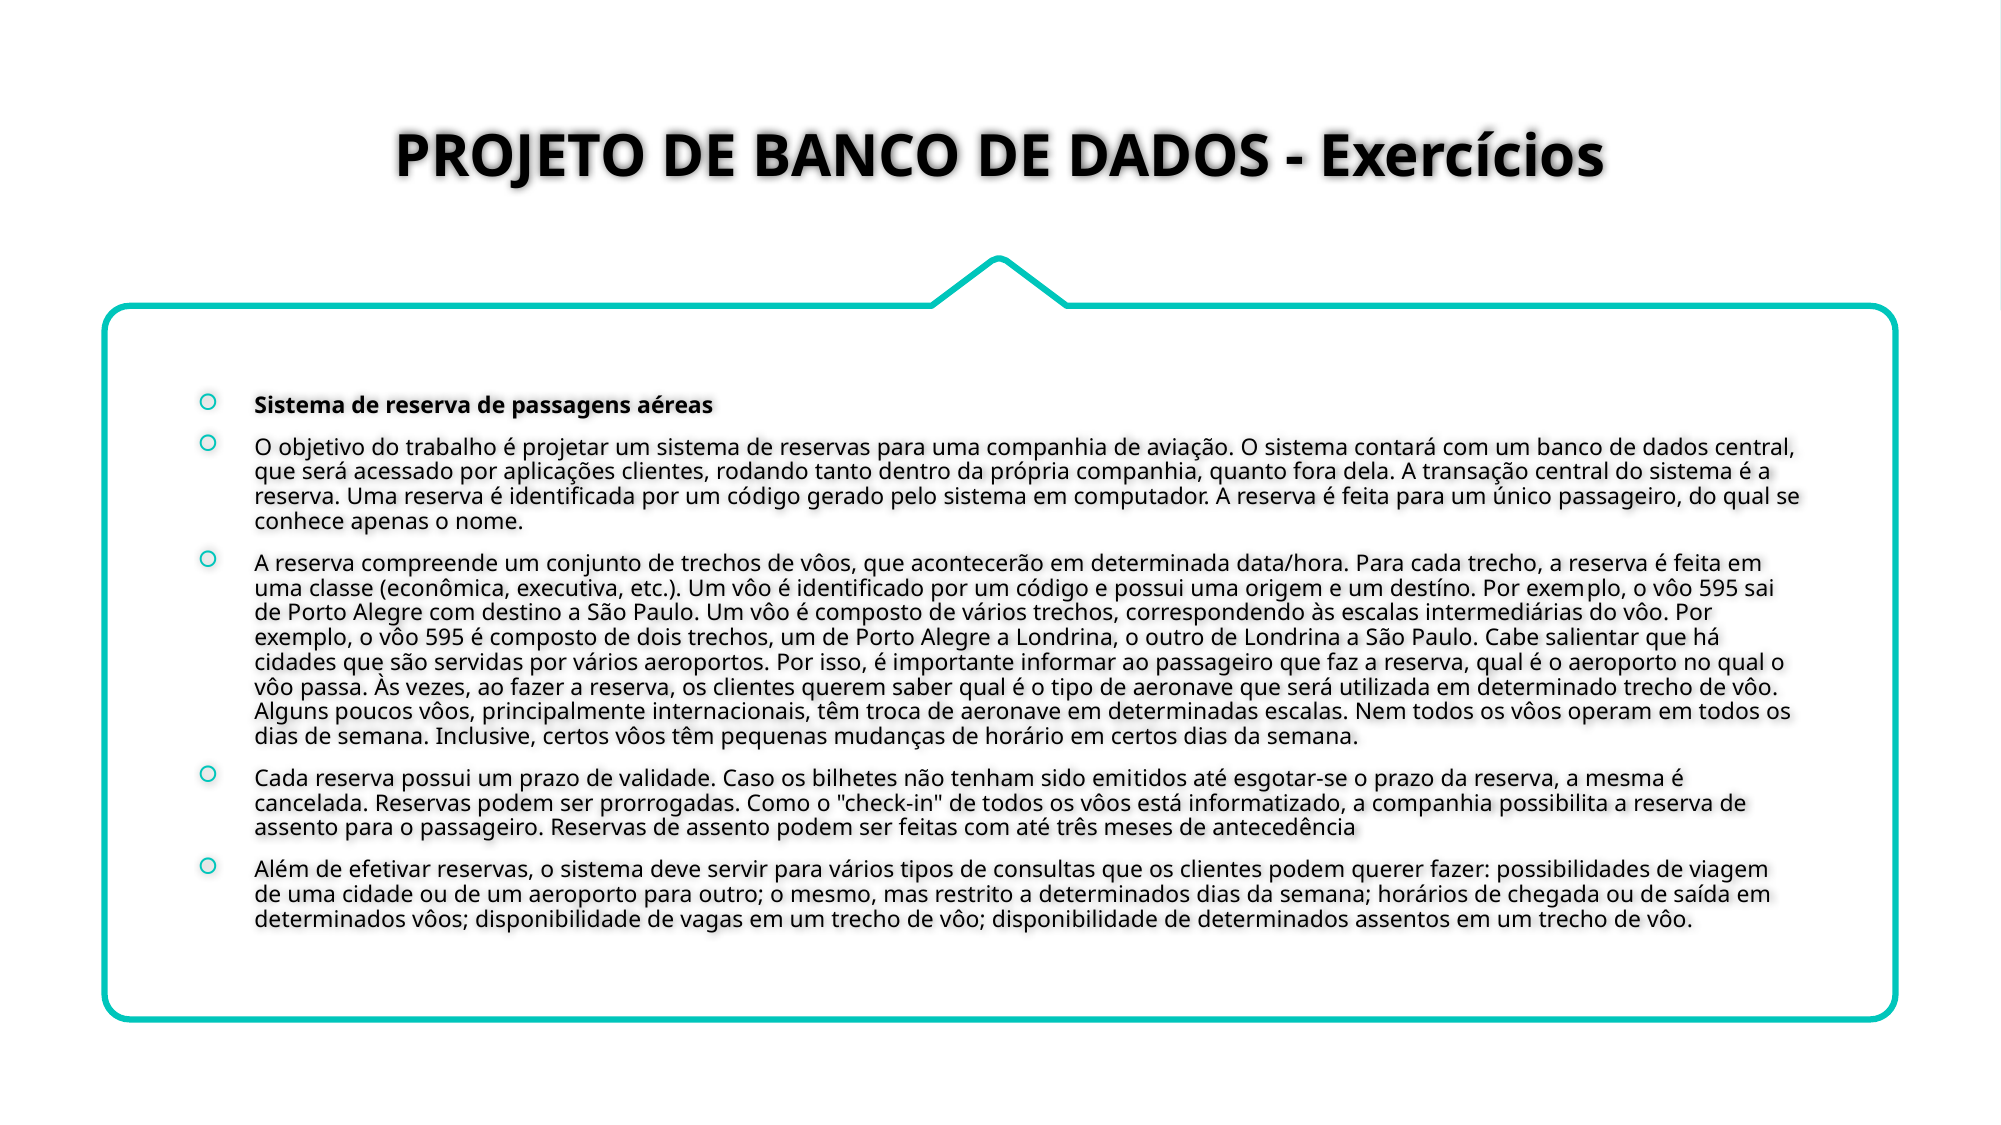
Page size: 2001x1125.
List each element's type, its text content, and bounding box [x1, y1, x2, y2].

title PROJETO DE BANCO DE DADOS - Exercícios [132, 73, 1868, 233]
text_box [103, 257, 1897, 1021]
list Sistema de reserva de passagens aéreas O objetivo do trabalho é projetar um sistema de reservas para uma companhia de aviação. O sistema contará com um banco de dados central, que será acessado por aplicações clientes, rodando tanto dentro da própria companhia, quanto fora dela. A transação central do sistema é a reserva. Uma reserva é identificada por um có­digo gerado pelo sistema em computador. A reserva é feita para um único passageiro, do qual se conhece apenas o nome. A reserva compreende um conjunto de trechos de vôos, que acontecerão em determinada data/hora. Para cada trecho, a reserva é feita em uma classe (econômica, executiva, etc.). Um vôo é identificado por um código e possui uma origem e um destíno. Por exem­plo, o vôo 595 sai de Porto Alegre com destino a São Paulo. Um vôo é composto de vários trechos, correspondendo às escalas intermediárias do vôo. Por exemplo, o vôo 595 é composto de dois trechos, um de Porto Alegre a Londrina, o outro de Londrina a São Paulo. Cabe salientar que há cidades que são servidas por vários aeroportos. Por isso, é importante informar ao passageiro que faz a reserva, qual é o aeroporto no qual o vôo passa. Às vezes, ao fazer a reserva, os clientes querem saber qual é o tipo de aeronave que será utilizada em determinado trecho de vôo. Alguns poucos vôos, principalmente internacionais, têm troca de aeronave em determinadas escalas. Nem todos os vôos operam em todos os dias de semana. Inclusive, certos vôos têm pequenas mudanças de horário em certos dias da semana. Cada reserva possui um prazo de validade. Caso os bilhetes não tenham sido emi­tidos até esgotar-se o prazo da reserva, a mesma é cancelada. Reservas podem ser prorrogadas. Como o "check-in" de todos os vôos está informatizado, a companhia possibilita a reserva de assento para o passageiro. Reservas de assento podem ser feitas com até três meses de antecedência Além de efetivar reservas, o sistema deve servir para vários tipos de consultas que os clientes podem querer fazer: possibilidades de viagem de uma cidade ou de um aeroporto para outro; o mesmo, mas restrito a determinados dias da semana; horários de chegada ou de saída em determinados vôos; disponibilidade de vagas em um trecho de vôo; disponibilidade de determinados assentos em um trecho de vôo. [183, 364, 1818, 962]
text_box [0, 0, 2000, 1125]
